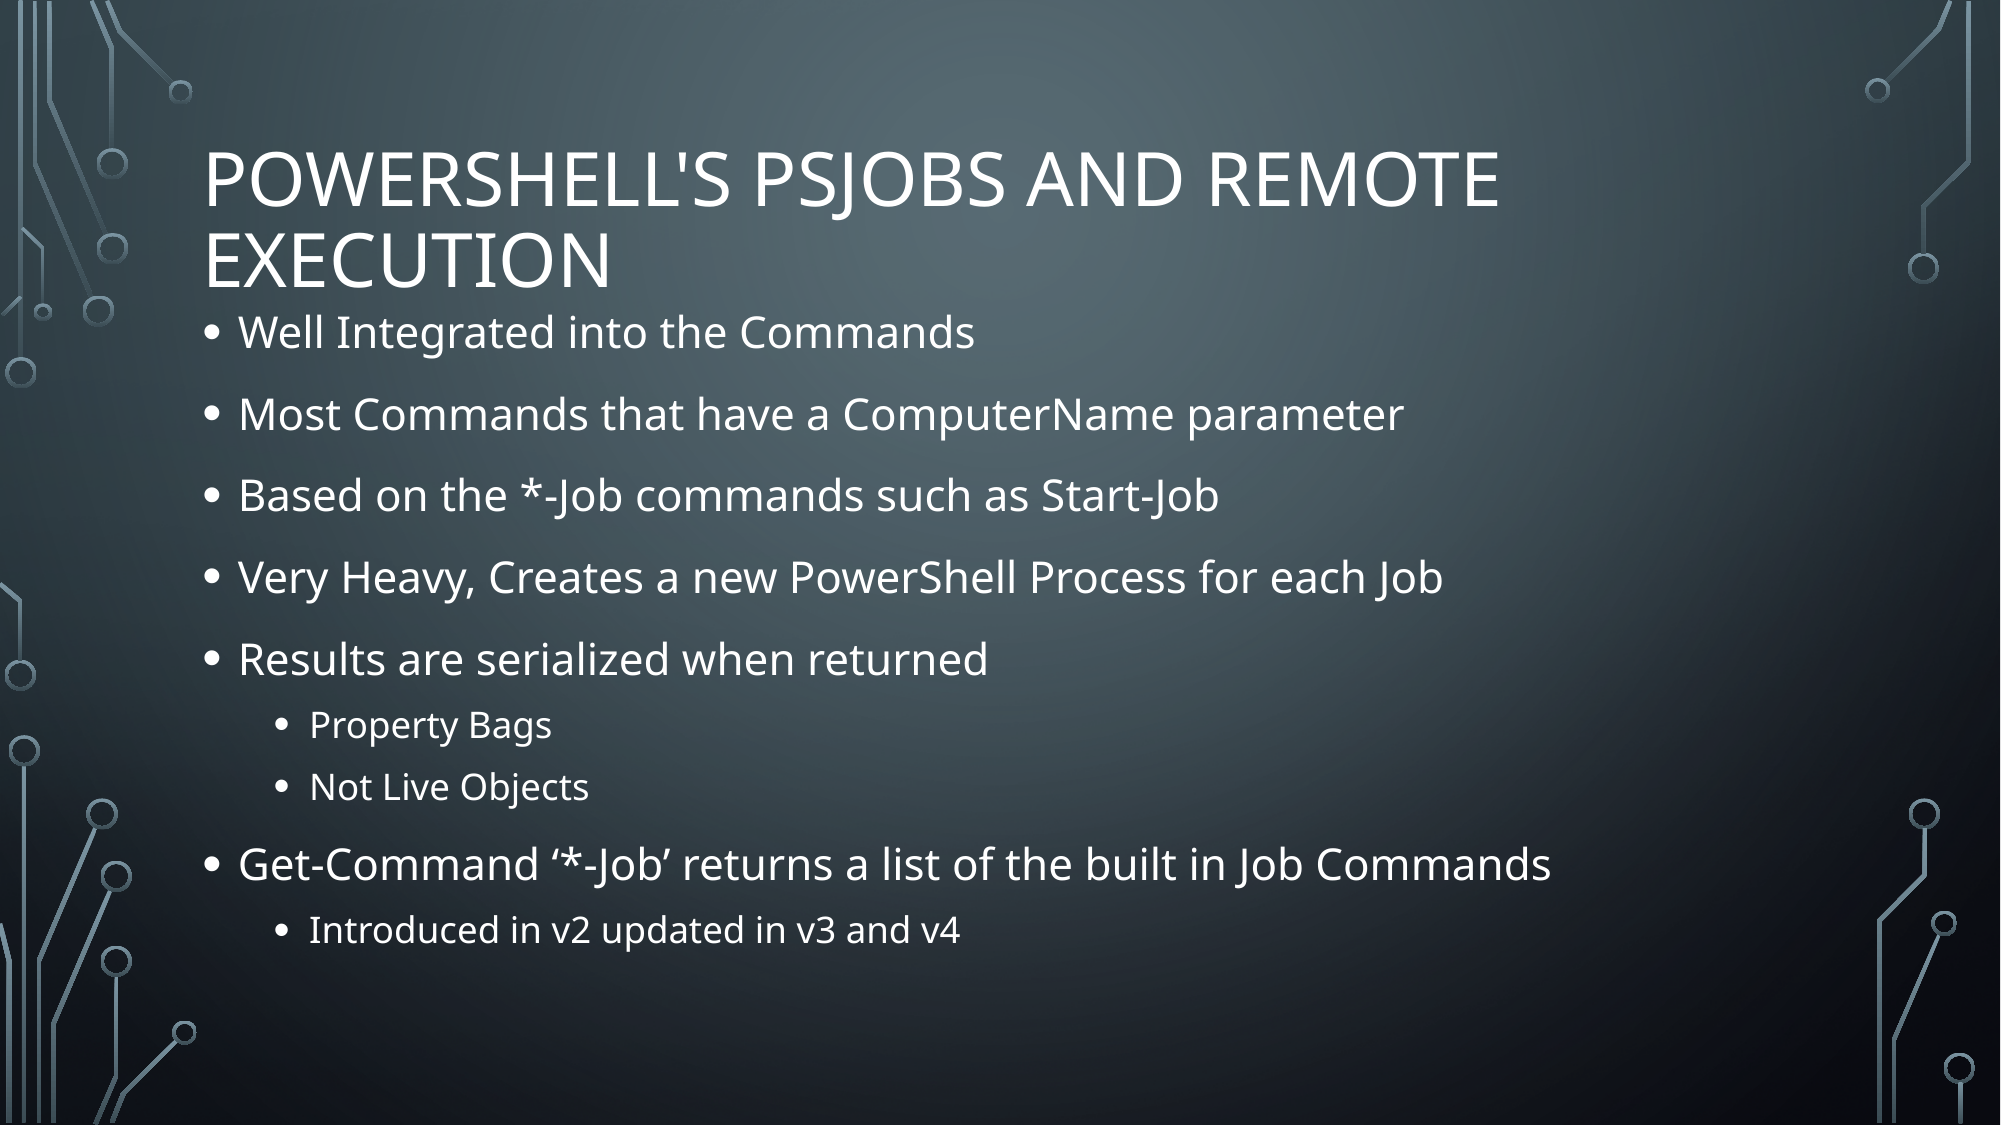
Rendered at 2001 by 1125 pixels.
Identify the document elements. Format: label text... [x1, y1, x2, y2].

list Well Integrated into the Commands Most Commands that have a ComputerName parameter Based on the *-Job commands such as Start-Job Very Heavy, Creates a new PowerShell Process for each Job Results are serialized when returned Property Bags Not Live Objects Get-Command ‘*-Job’ returns a list of the built in Job Commands Introduced in v2 updated in v3 and v4 [187, 286, 1813, 960]
title PowerShell's Psjobs and Remote Execution [187, 101, 1813, 286]
